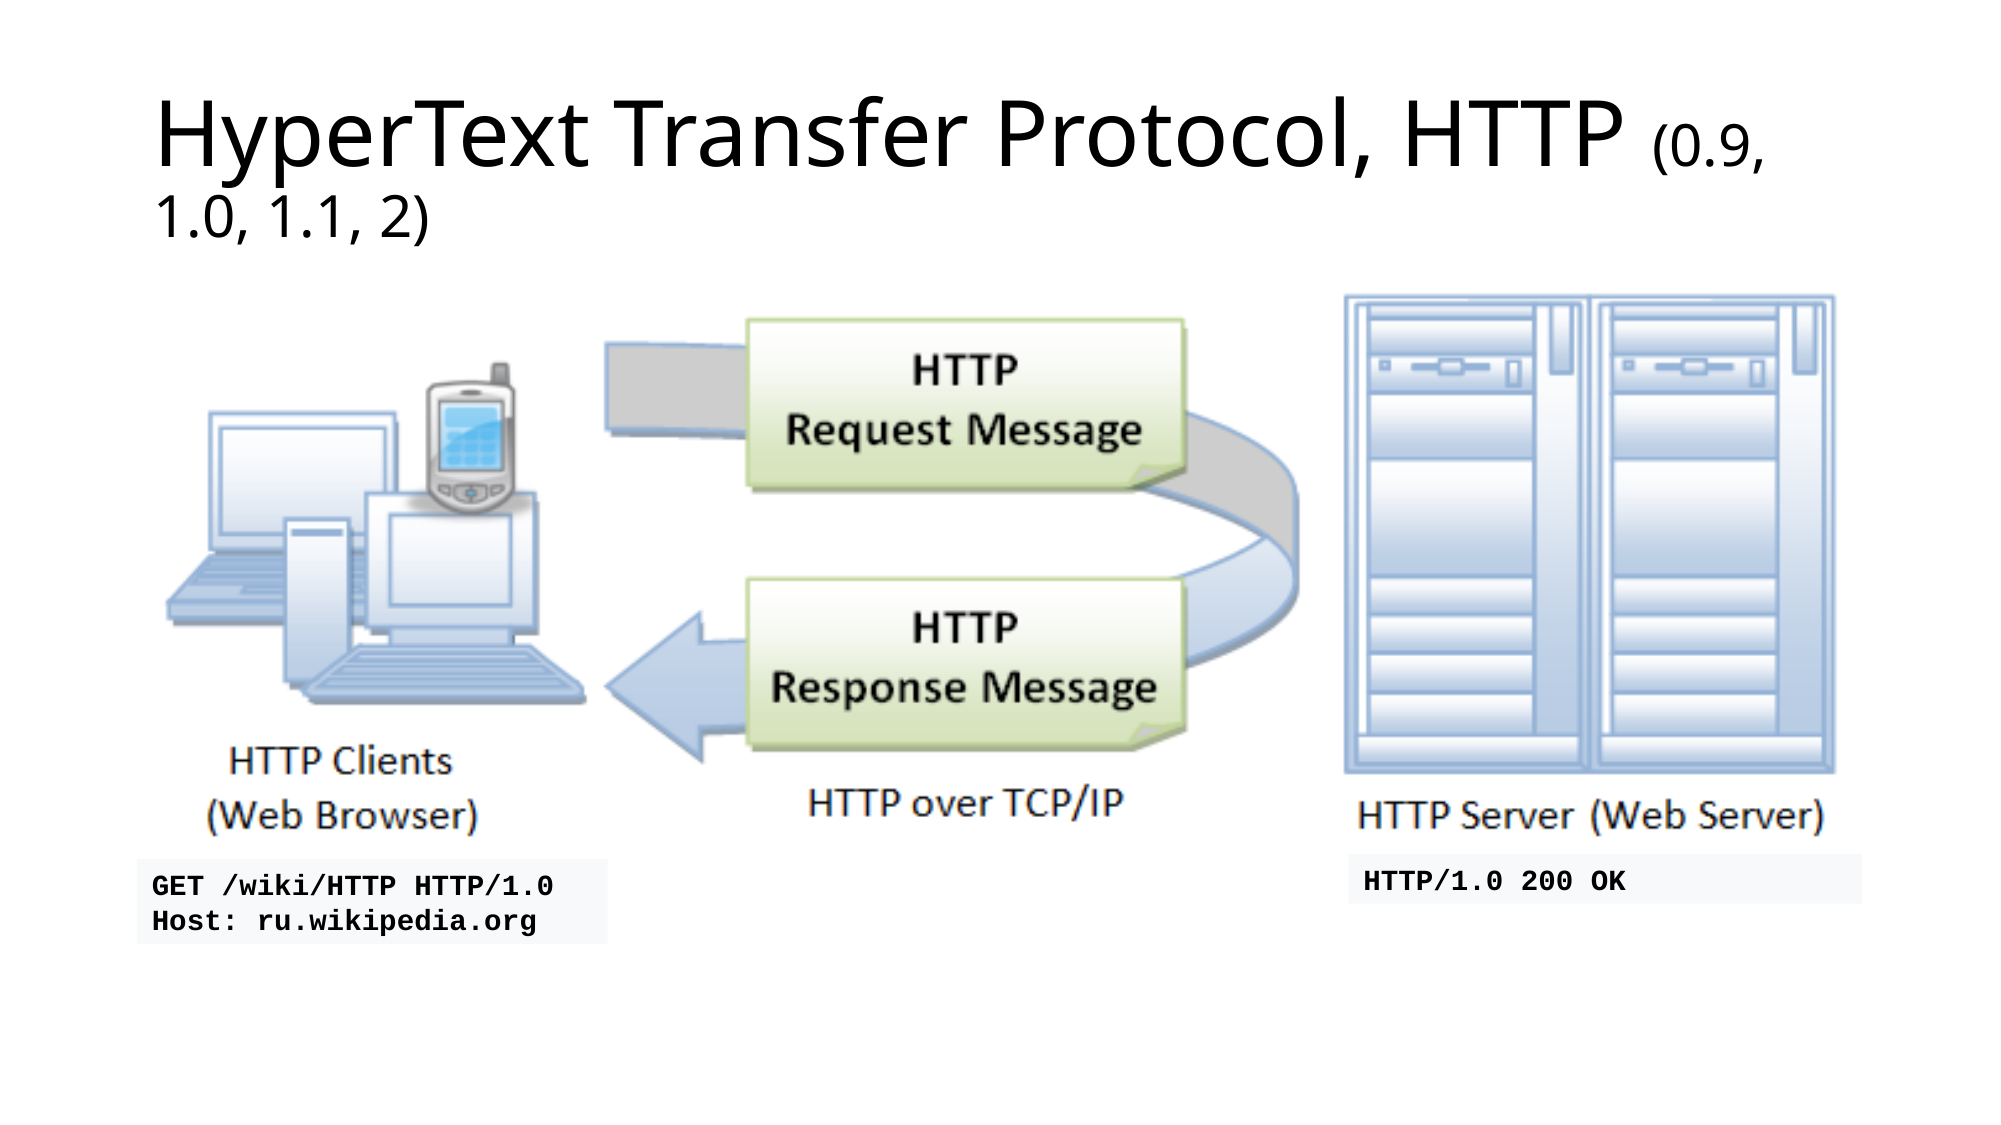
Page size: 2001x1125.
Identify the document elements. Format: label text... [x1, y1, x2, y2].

text_box HTTP/1.0 200 OK [1348, 853, 1863, 904]
title HyperText Transfer Protocol, HTTP (0.9, 1.0, 1.1, 2) [138, 60, 1864, 278]
picture [137, 277, 1862, 869]
text_box GET /wiki/HTTP HTTP/1.0 Host: ru.wikipedia.org [136, 859, 608, 944]
